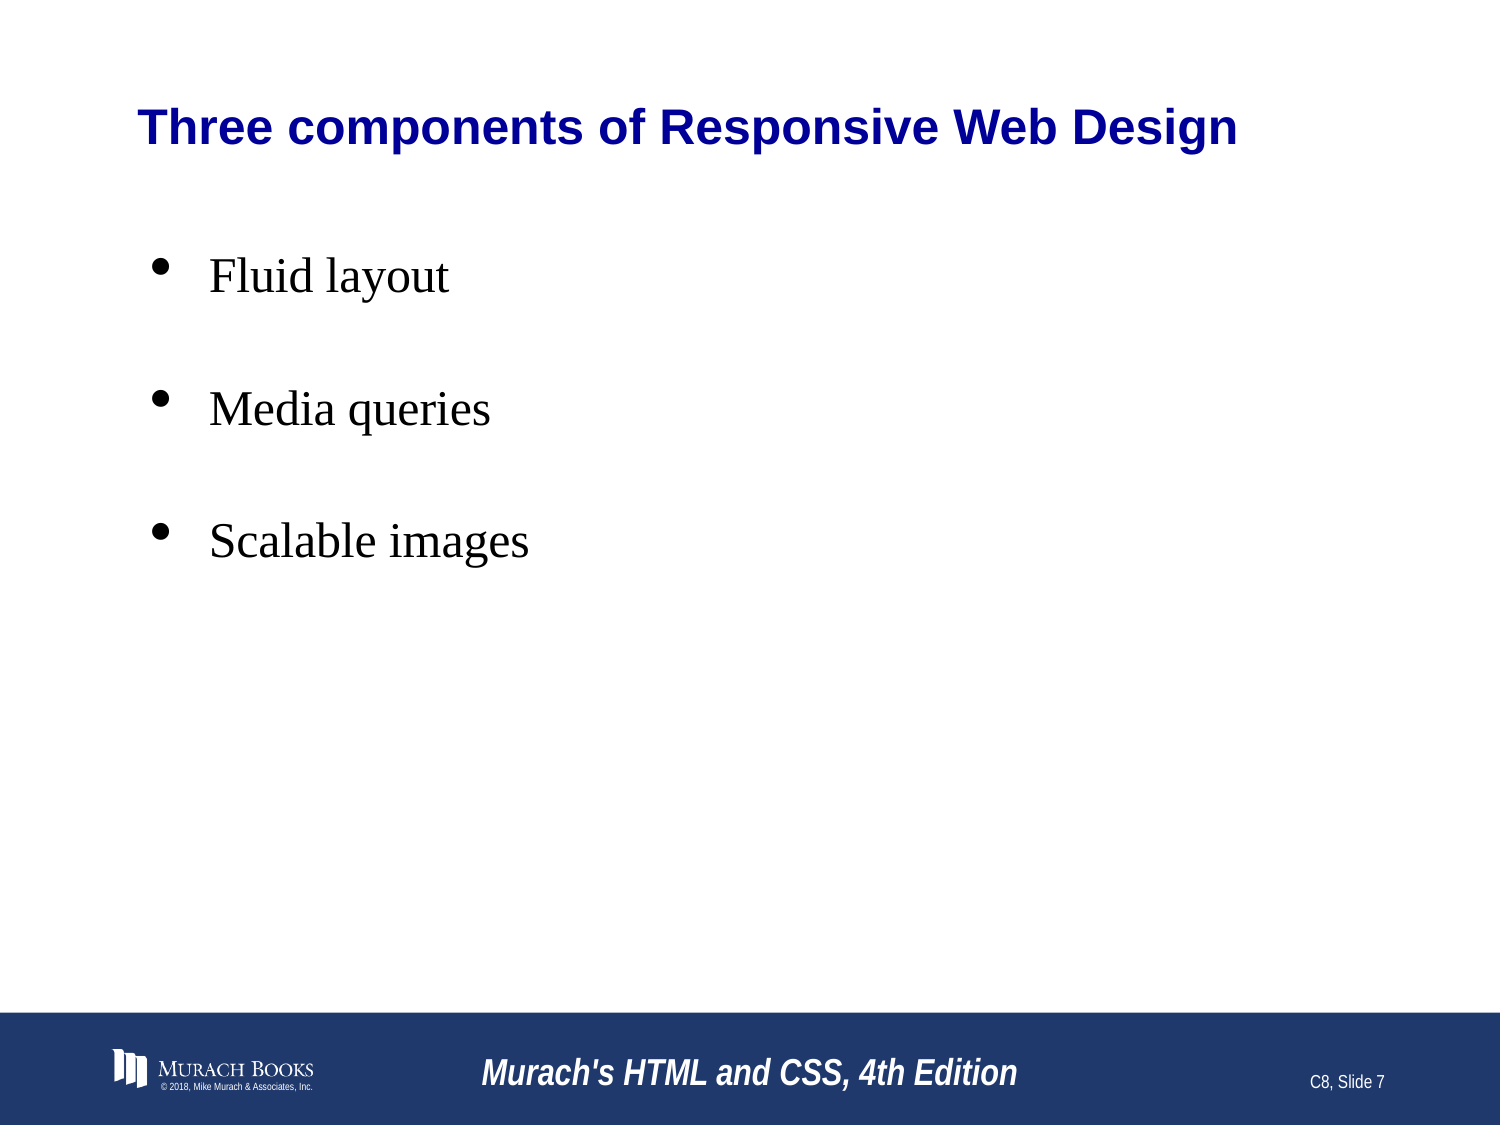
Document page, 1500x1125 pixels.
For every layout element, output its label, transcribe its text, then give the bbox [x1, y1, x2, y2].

list Fluid layout Media queries Scalable images [137, 174, 1350, 975]
slide_number Murach's HTML and CSS, 4th Edition [463, 1025, 1050, 1100]
footer © 2018, Mike Murach & Associates, Inc. [12, 1025, 463, 1100]
slide_number C8, Slide 7 [1087, 1025, 1400, 1100]
title Three components of Responsive Web Design [137, 94, 1338, 156]
